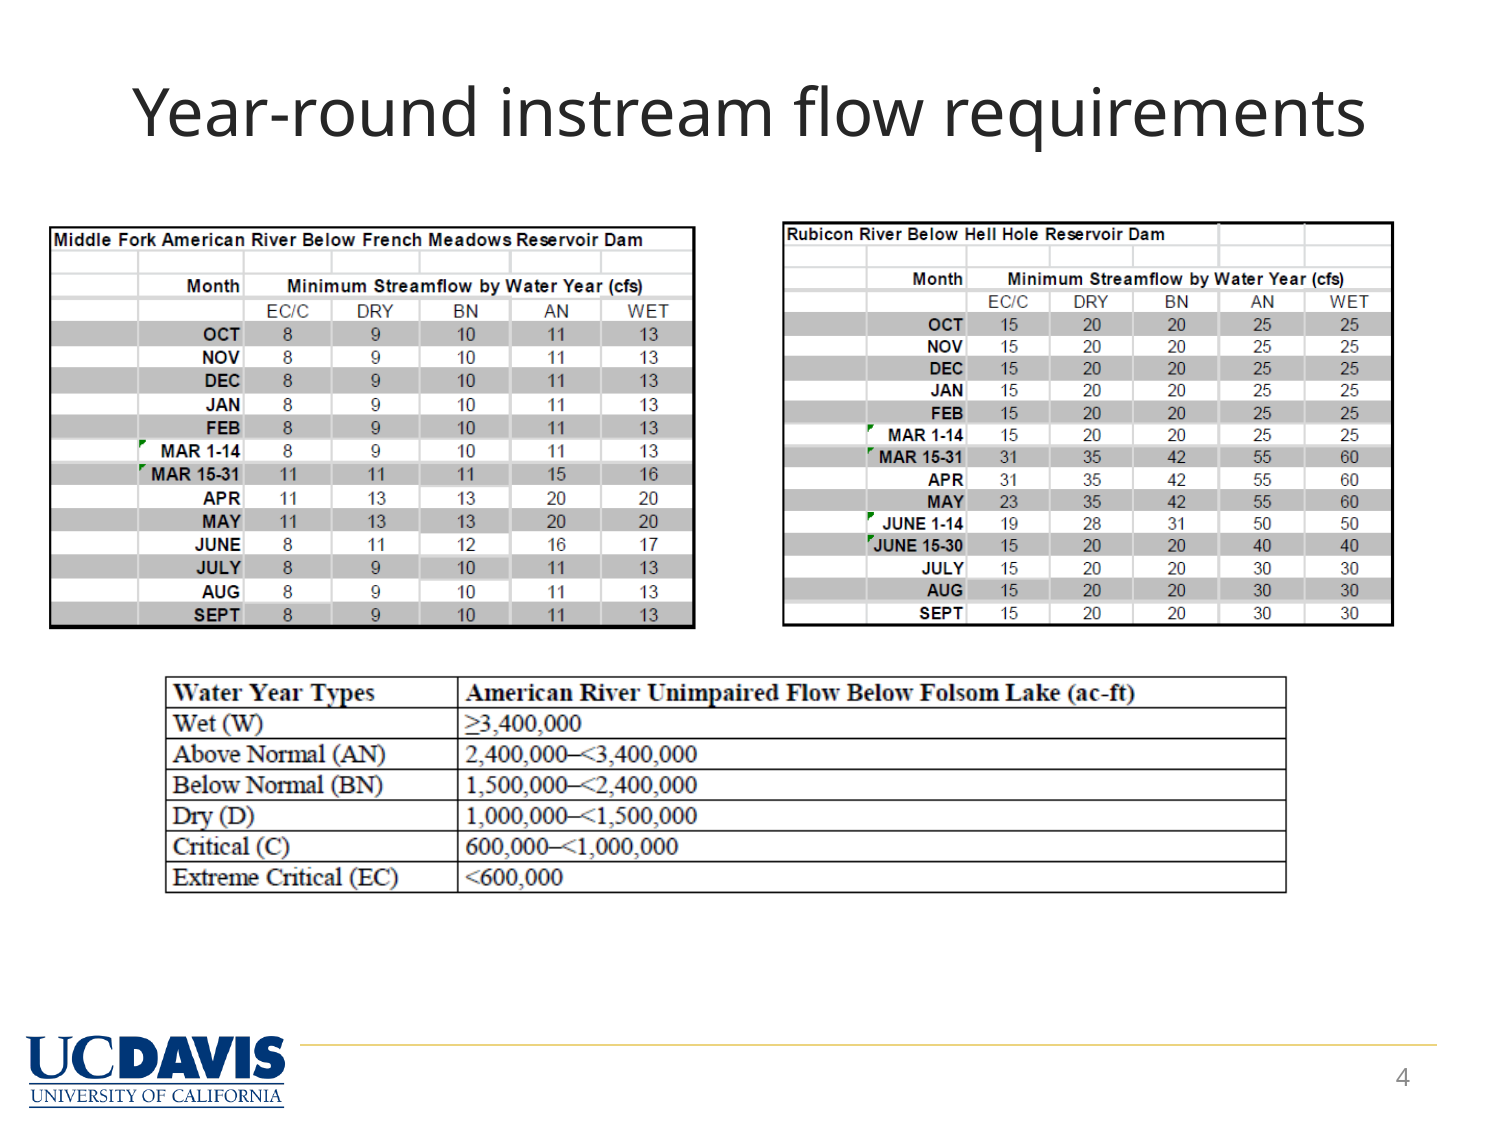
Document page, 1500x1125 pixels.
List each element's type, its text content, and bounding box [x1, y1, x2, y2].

slide_number 4 [1237, 1056, 1425, 1100]
picture [772, 212, 1418, 637]
title Year-round instream flow requirements [75, 45, 1425, 175]
picture [149, 658, 1304, 916]
picture [37, 212, 711, 638]
picture [24, 1034, 288, 1109]
